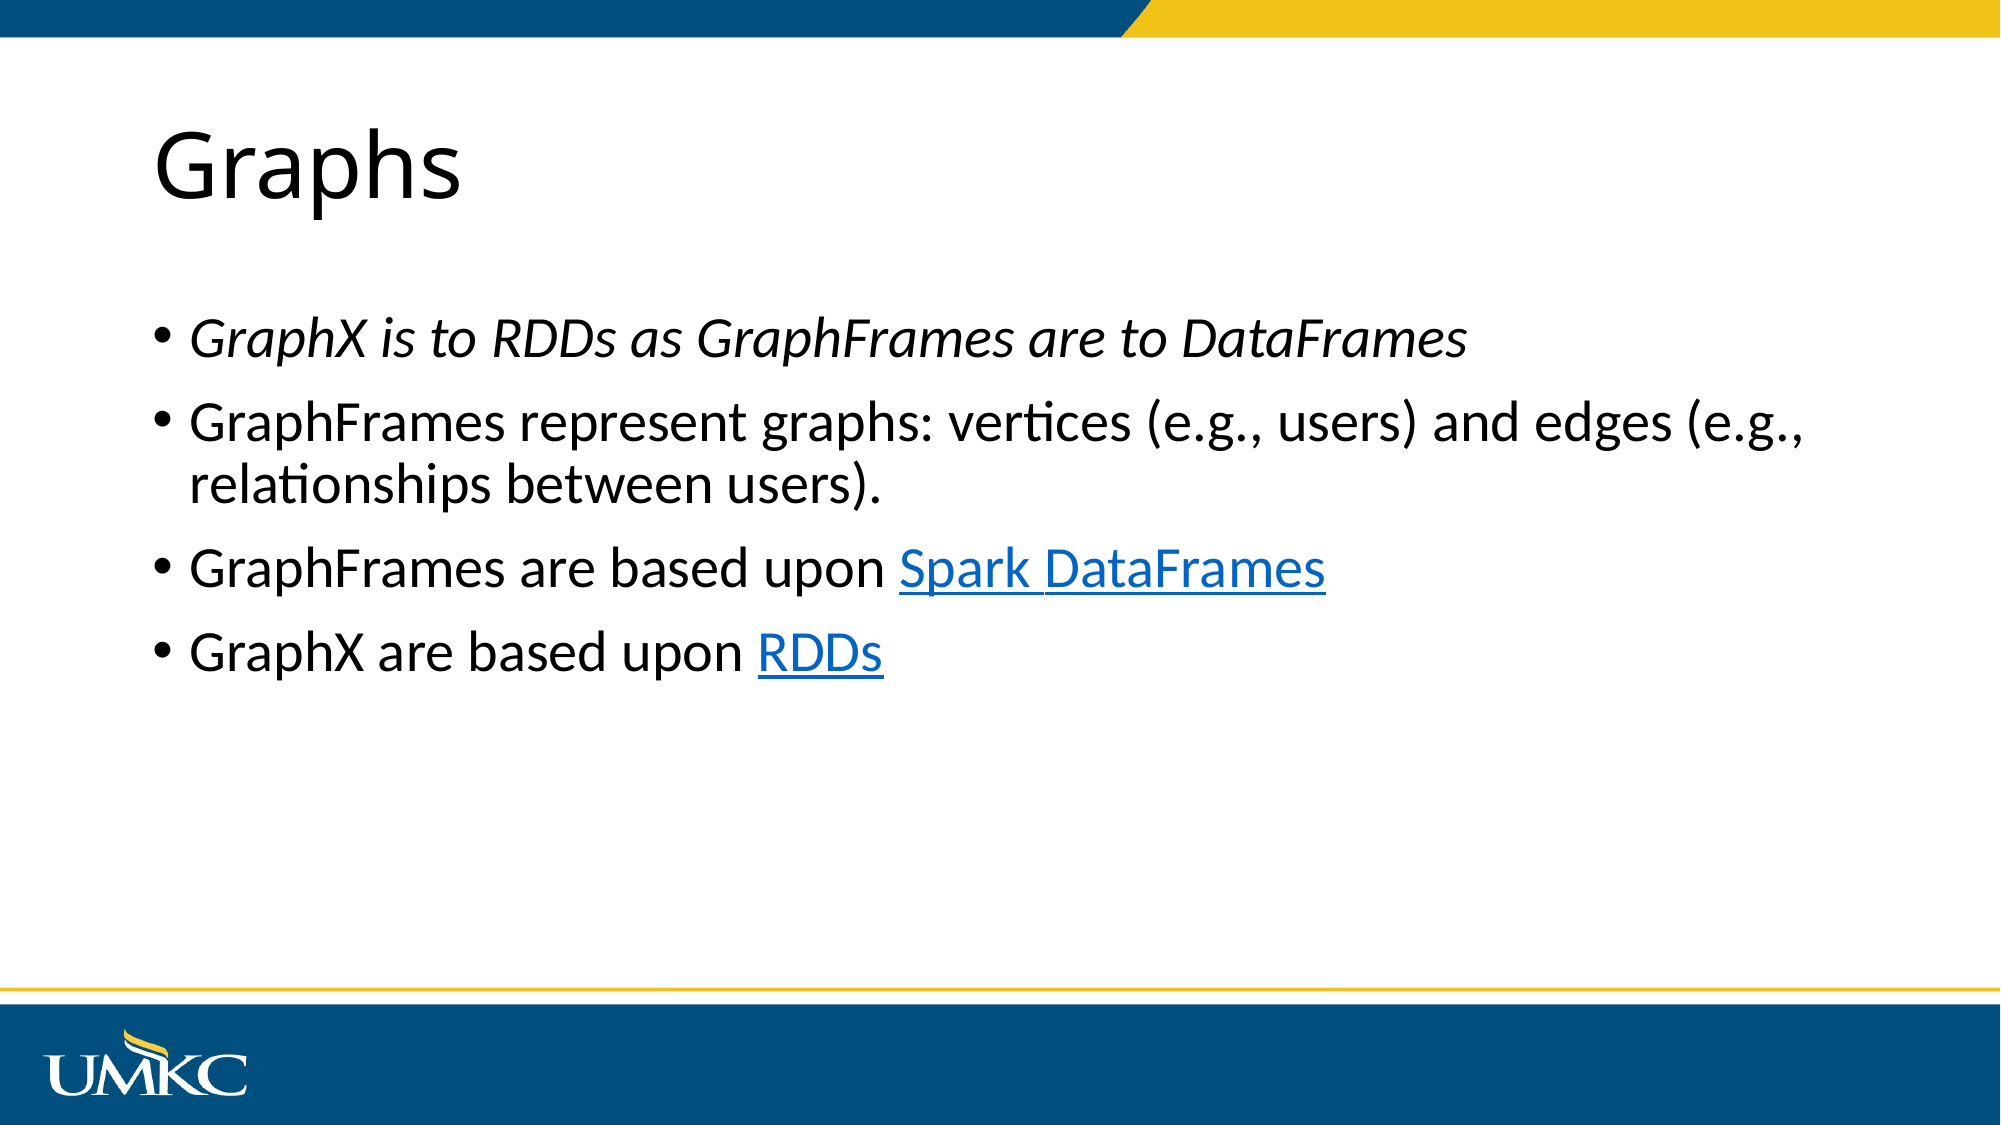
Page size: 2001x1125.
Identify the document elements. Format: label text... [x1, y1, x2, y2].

picture [0, 0, 2001, 1125]
list GraphX is to RDDs as GraphFrames are to DataFrames GraphFrames represent graphs: vertices (e.g., users) and edges (e.g., relationships between users). GraphFrames are based upon Spark DataFrames GraphX are based upon RDDs [137, 299, 1863, 1014]
title Graphs [137, 59, 1863, 278]
